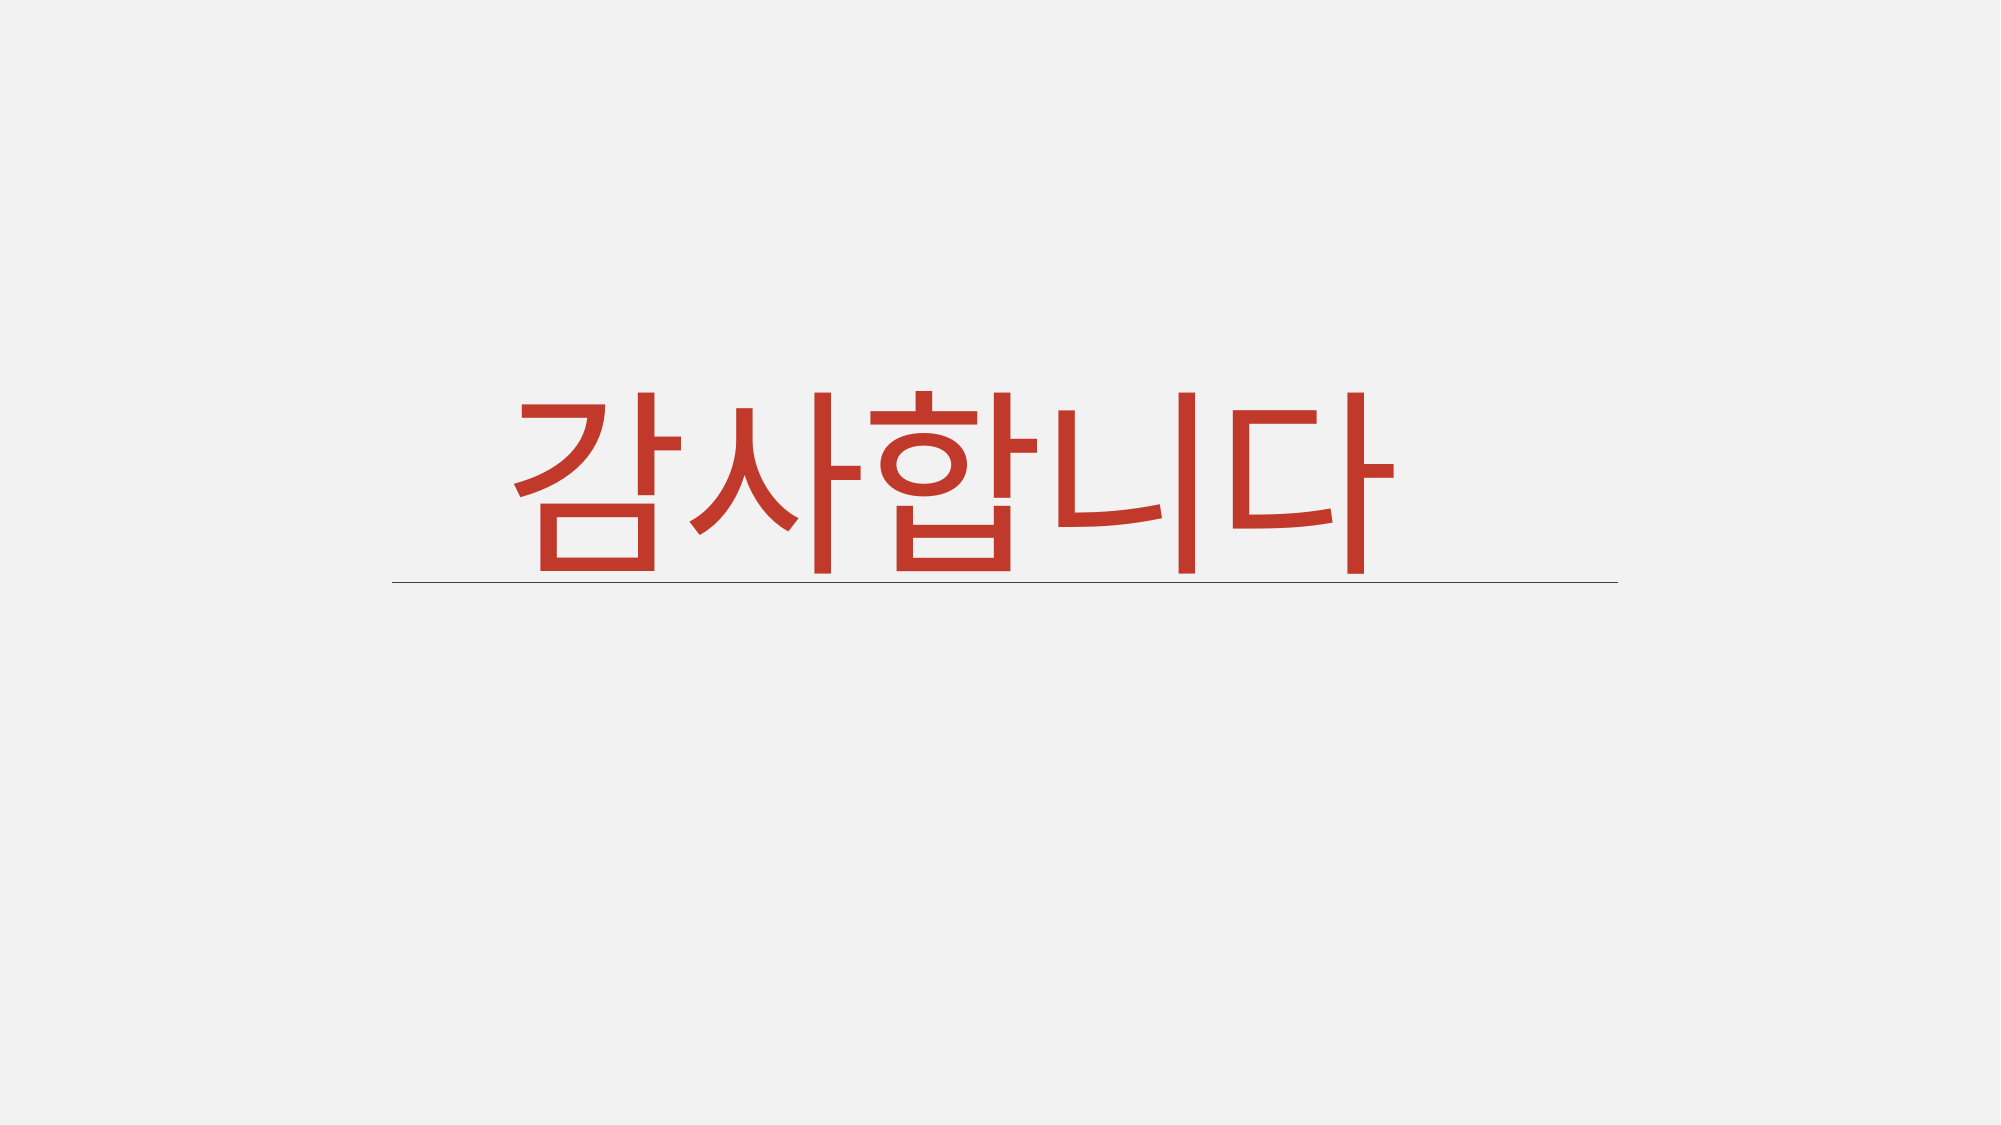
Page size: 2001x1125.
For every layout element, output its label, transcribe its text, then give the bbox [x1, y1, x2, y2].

text_box 감사합니다 [489, 351, 1659, 607]
